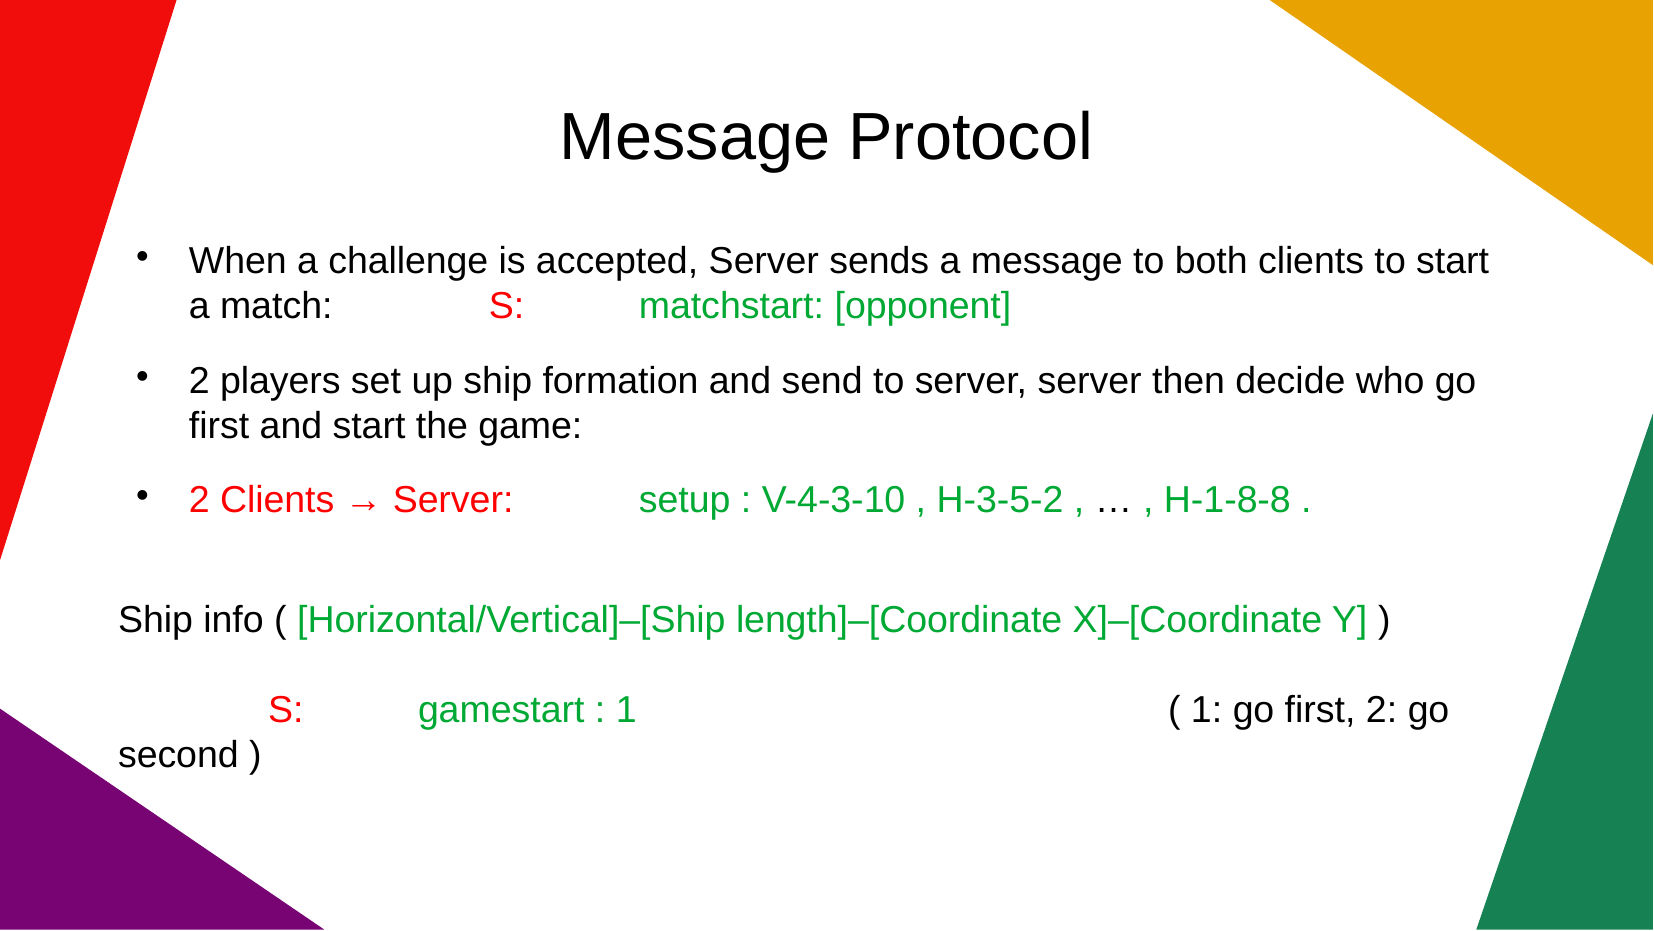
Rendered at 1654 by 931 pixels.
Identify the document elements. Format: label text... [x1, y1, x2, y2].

text_box When a challenge is accepted, Server sends a message to both clients to start a match: S: matchstart: [opponent] 2 players set up ship formation and send to server, server then decide who go first and start the game: 2 Clients → Server: setup : V-4-3-10 , H-3-5-2 , … , H-1-8-8 . Ship info ( [Horizontal/Vertical]–[Ship length]–[Coordinate X]–[Coordinate Y] ) S: gamestart : 1 ( 1: go first, 2: go second ) [118, 236, 1500, 827]
text_box Message Protocol [118, 59, 1535, 207]
